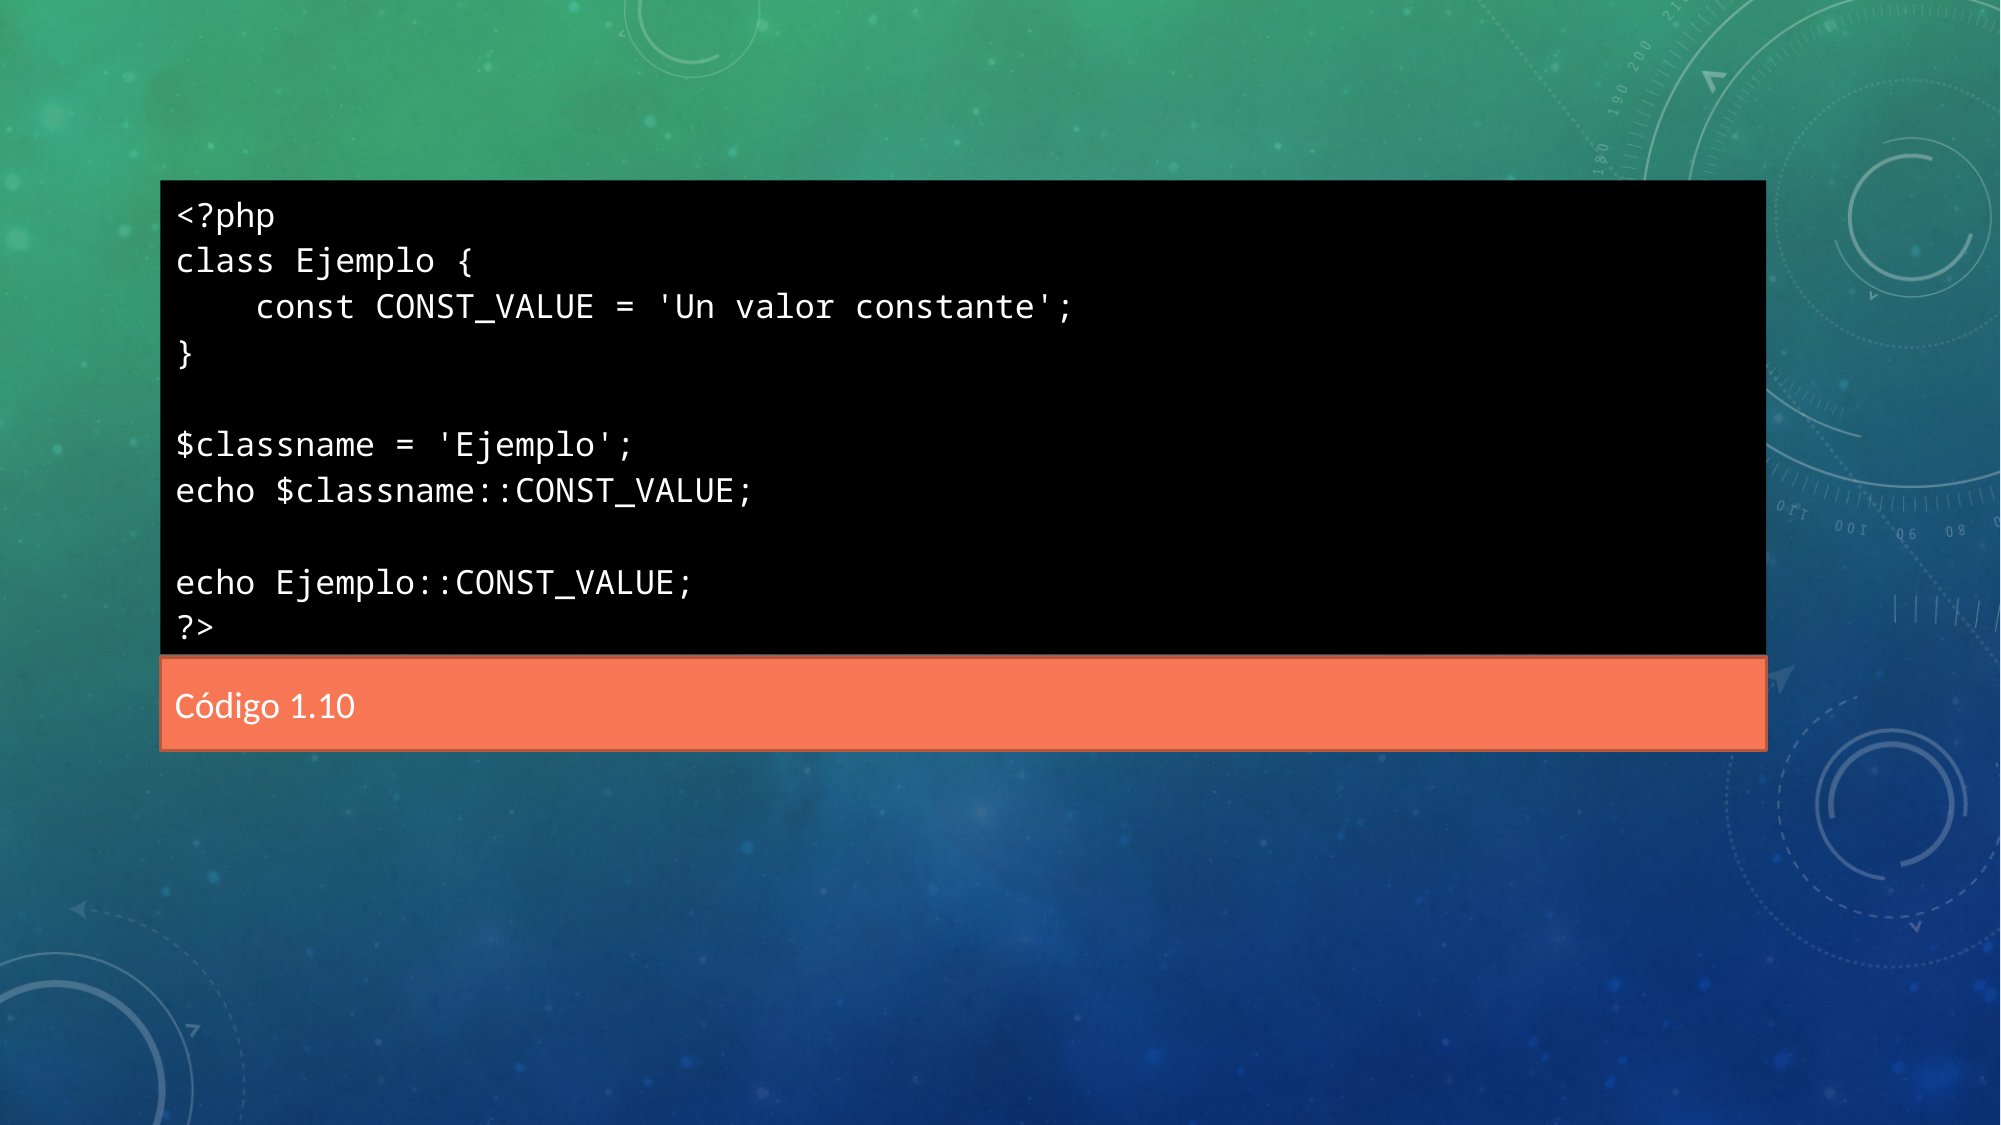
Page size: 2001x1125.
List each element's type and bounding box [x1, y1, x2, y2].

picture [0, 0, 2001, 1125]
text_box [160, 180, 1767, 751]
